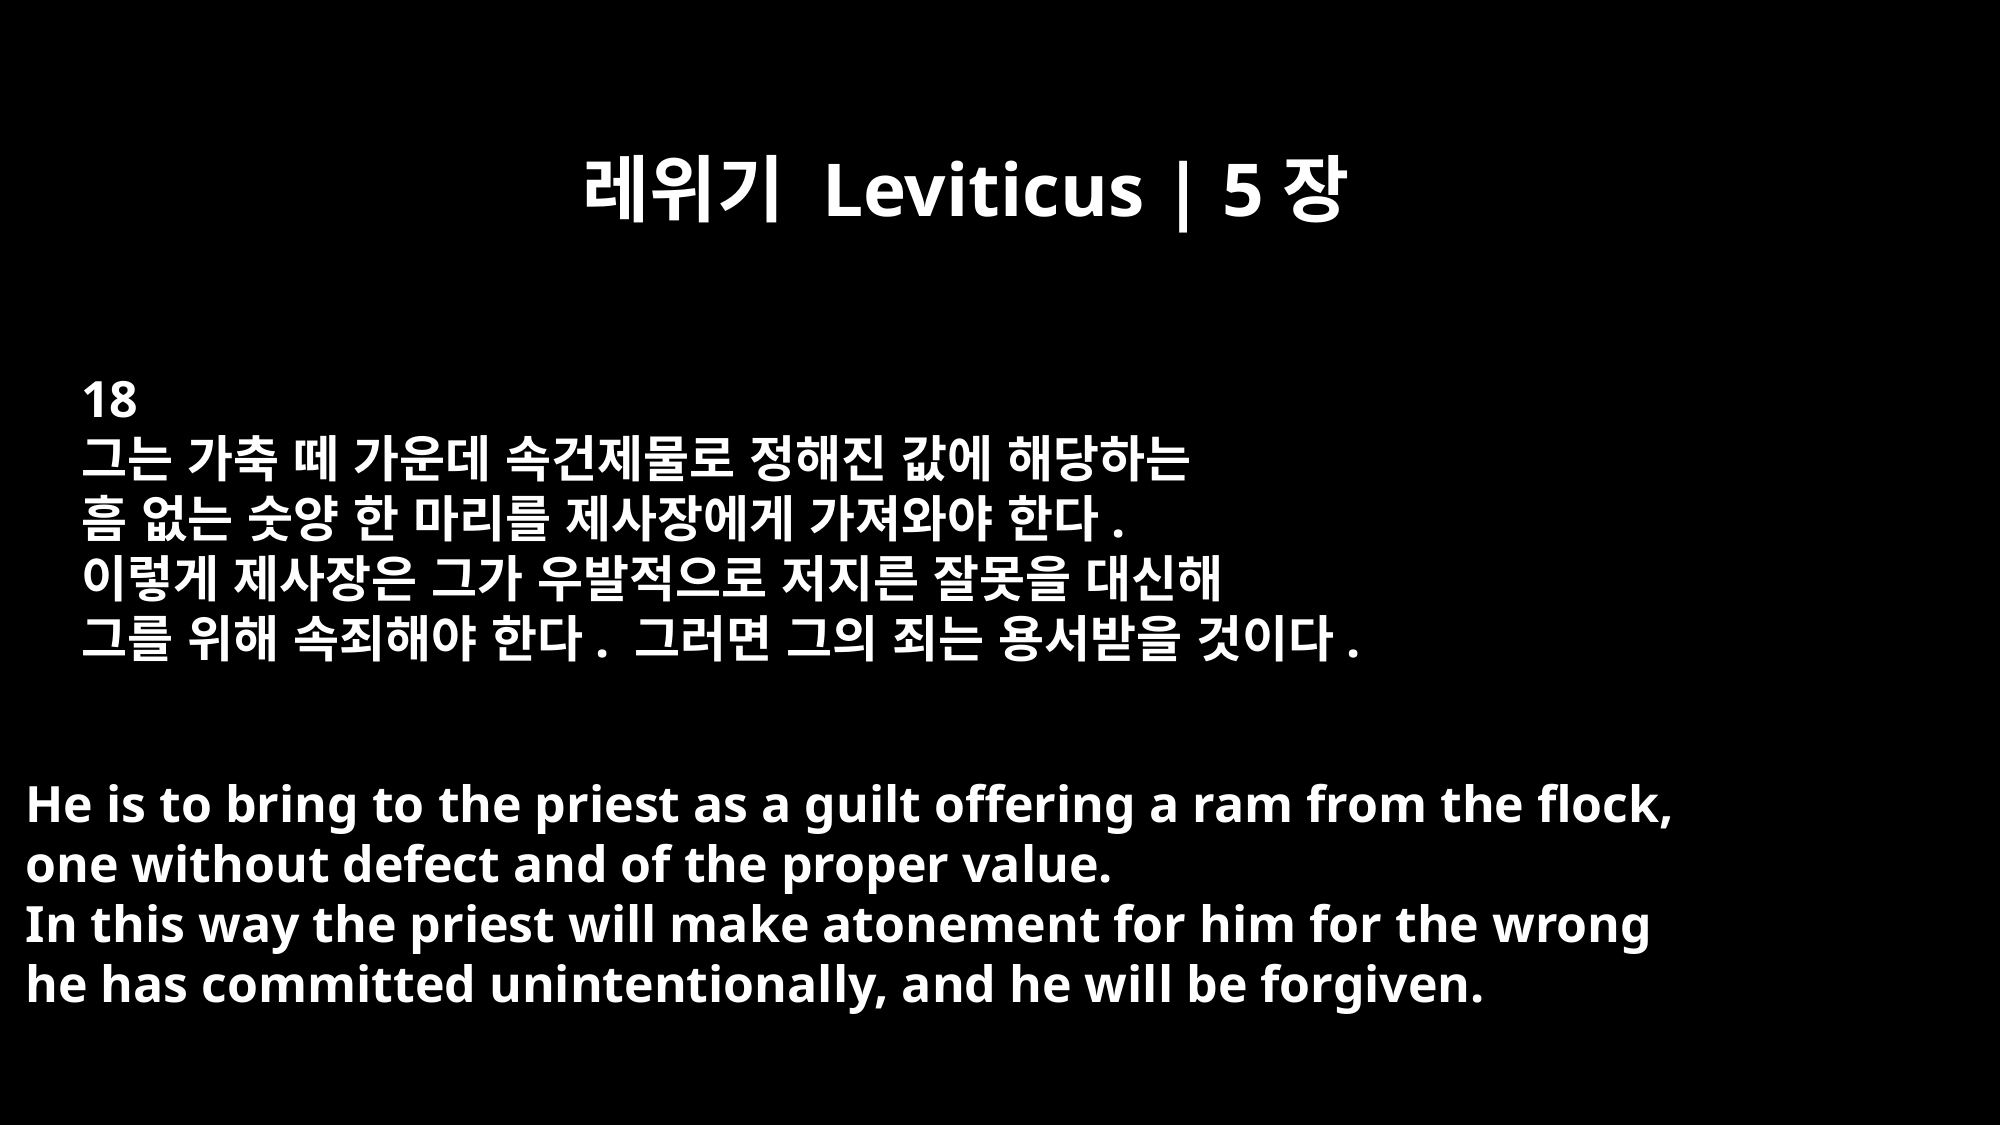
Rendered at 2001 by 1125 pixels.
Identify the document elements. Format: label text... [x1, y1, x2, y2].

text_box 18 그는 가축 떼 가운데 속건제물로 정해진 값에 해당하는 흠 없는 숫양 한 마리를 제사장에게 가져와야 한다. 이렇게 제사장은 그가 우발적으로 저지른 잘못을 대신해 그를 위해 속죄해야 한다. 그러면 그의 죄는 용서받을 것이다. [66, 359, 1376, 675]
text_box 레위기 Leviticus | 5장 [567, 136, 1365, 239]
text_box He is to bring to the priest as a guilt offering a ram from the flock, one without defect and of the proper value. In this way the priest will make atonement for him for the wrong he has committed unintentionally, and he will be forgiven. [11, 764, 1690, 1020]
